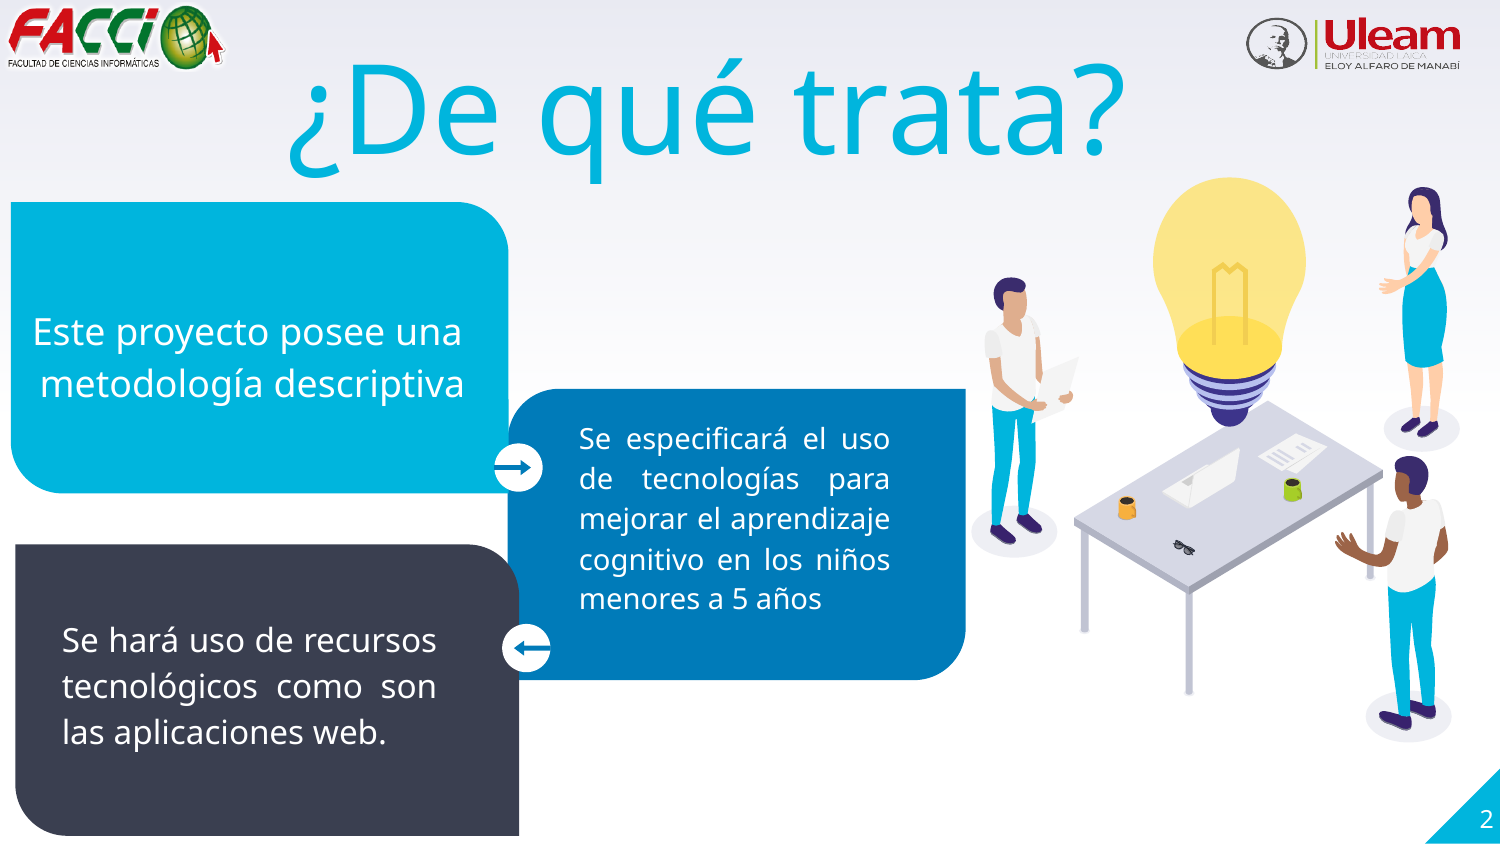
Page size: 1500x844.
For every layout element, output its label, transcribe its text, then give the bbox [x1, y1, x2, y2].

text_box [501, 623, 551, 673]
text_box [15, 544, 520, 837]
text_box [10, 201, 509, 494]
title ¿De qué trata? [287, 58, 1154, 179]
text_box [493, 443, 543, 492]
picture [0, 2, 255, 72]
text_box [507, 388, 966, 681]
slide_number 2 [1418, 760, 1494, 838]
picture [1246, 8, 1461, 84]
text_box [971, 177, 1461, 743]
